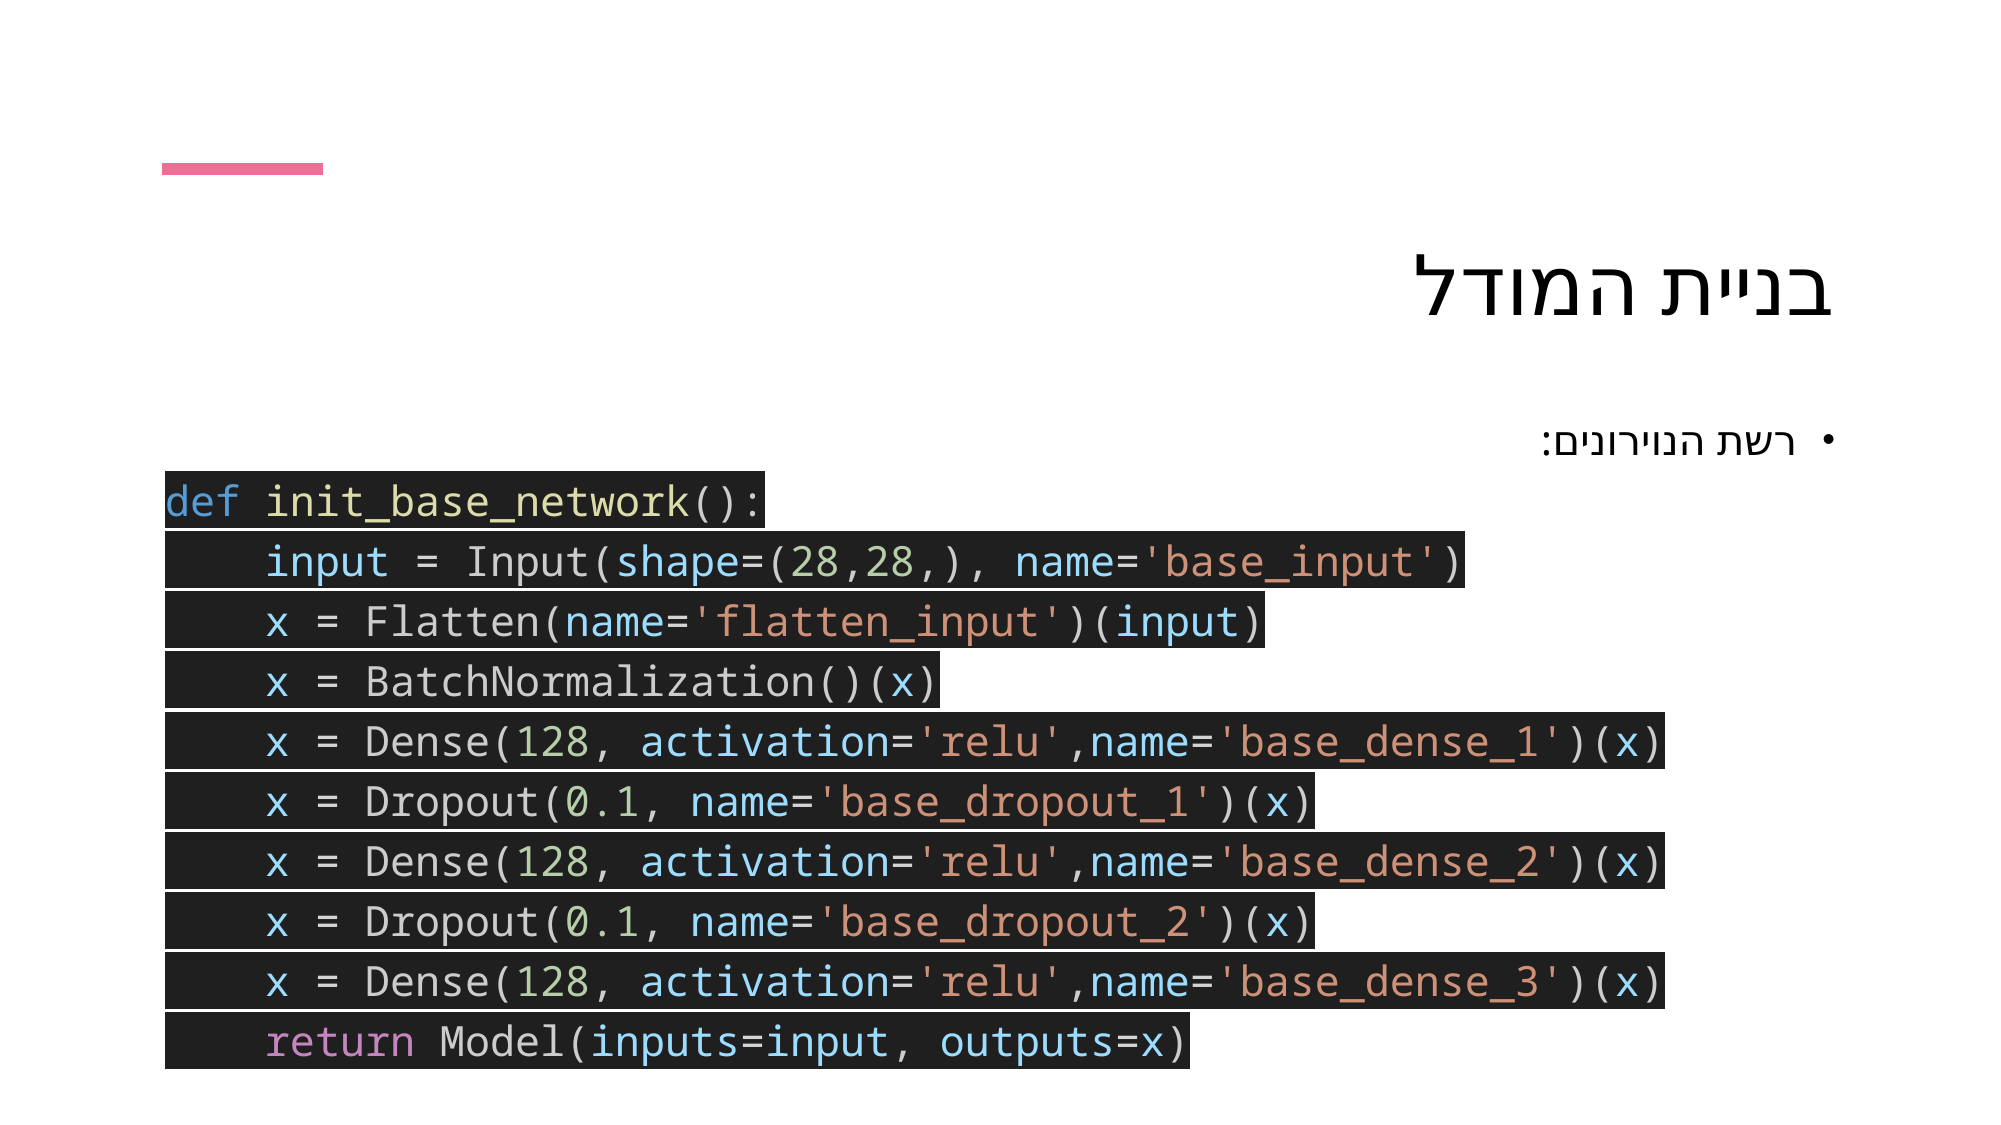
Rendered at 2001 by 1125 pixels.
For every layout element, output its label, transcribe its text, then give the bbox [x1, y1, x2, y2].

list רשת הנוירונים: def init_base_network(): input = Input(shape=(28,28,), name='base_input') x = Flatten(name='flatten_input')(input) x = BatchNormalization()(x) x = Dense(128, activation='relu',name='base_dense_1')(x) x = Dropout(0.1, name='base_dropout_1')(x) x = Dense(128, activation='relu',name='base_dense_2')(x) x = Dropout(0.1, name='base_dropout_2')(x) x = Dense(128, activation='relu',name='base_dense_3')(x) return Model(inputs=input, outputs=x) [150, 396, 1850, 1082]
title בניית המודל [150, 224, 1850, 396]
